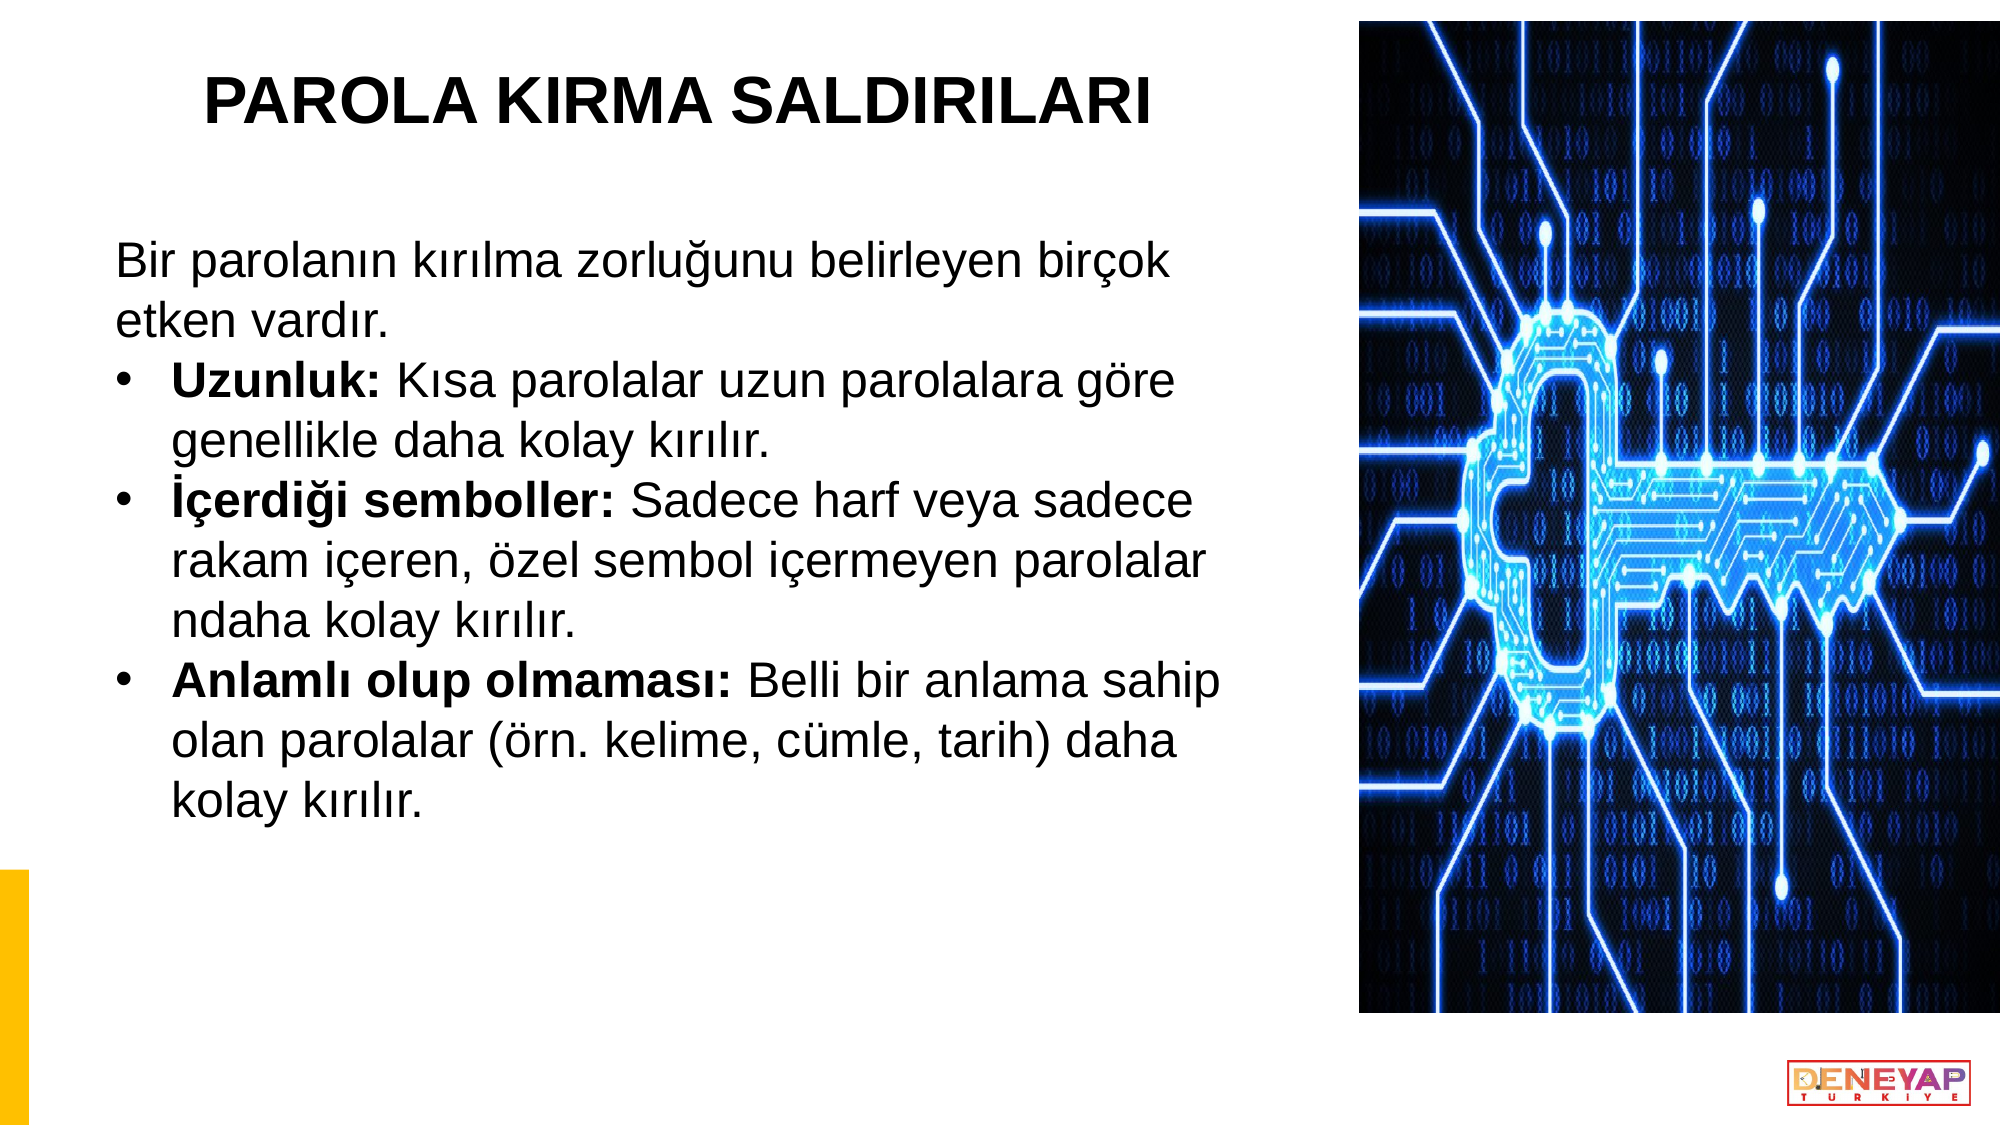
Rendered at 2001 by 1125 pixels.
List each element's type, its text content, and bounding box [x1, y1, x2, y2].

text_box Bir parolanın kırılma zorluğunu belirleyen birçok etken vardır. Uzunluk: Kısa parolalar uzun parolalara göre genellikle daha kolay kırılır. İçerdiği semboller: Sadece harf veya sadece rakam içeren, özel sembol içermeyen parolalar ndaha kolay kırılır. Anlamlı olup olmaması: Belli bir anlama sahip olan parolalar (örn. kelime, cümle, tarih) daha kolay kırılır. [100, 220, 1259, 896]
text_box [0, 869, 29, 1125]
text_box PAROLA KIRMA SALDIRILARI [0, 49, 1353, 145]
picture [1358, 21, 2000, 1014]
picture [1787, 1059, 1971, 1106]
